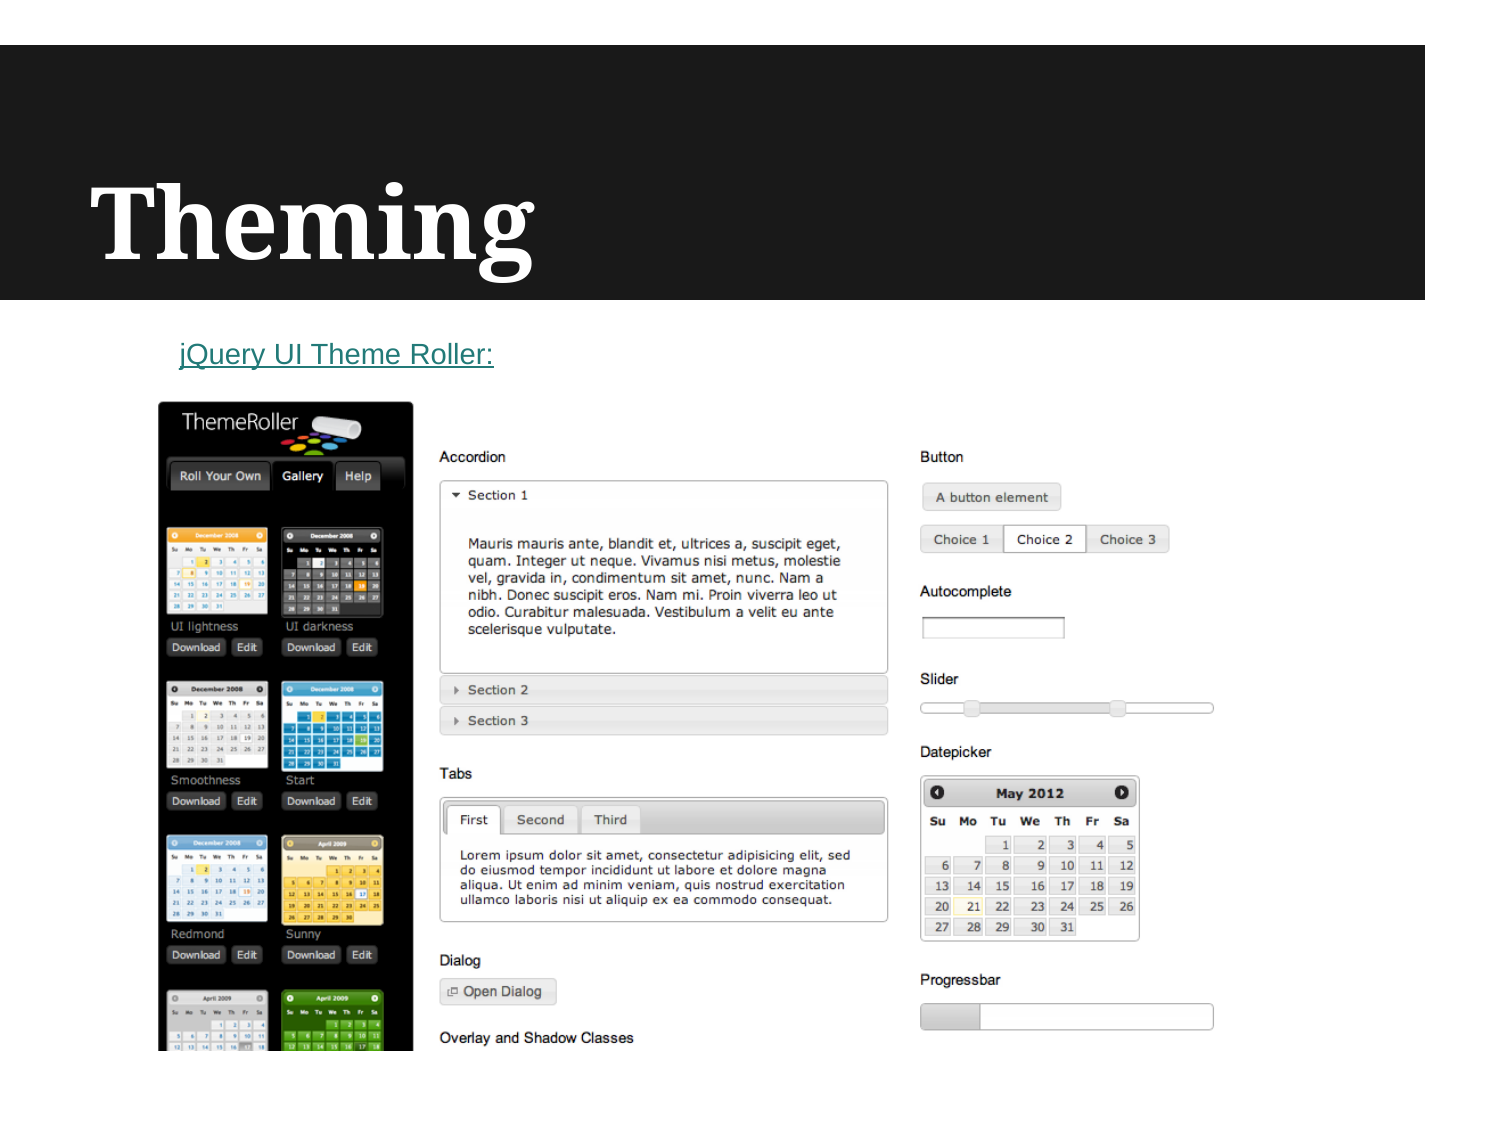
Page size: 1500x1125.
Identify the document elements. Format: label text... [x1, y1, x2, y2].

text_box jQuery UI Theme Roller: [164, 320, 1161, 394]
picture [156, 396, 1222, 1051]
title Theming [75, 45, 1425, 295]
